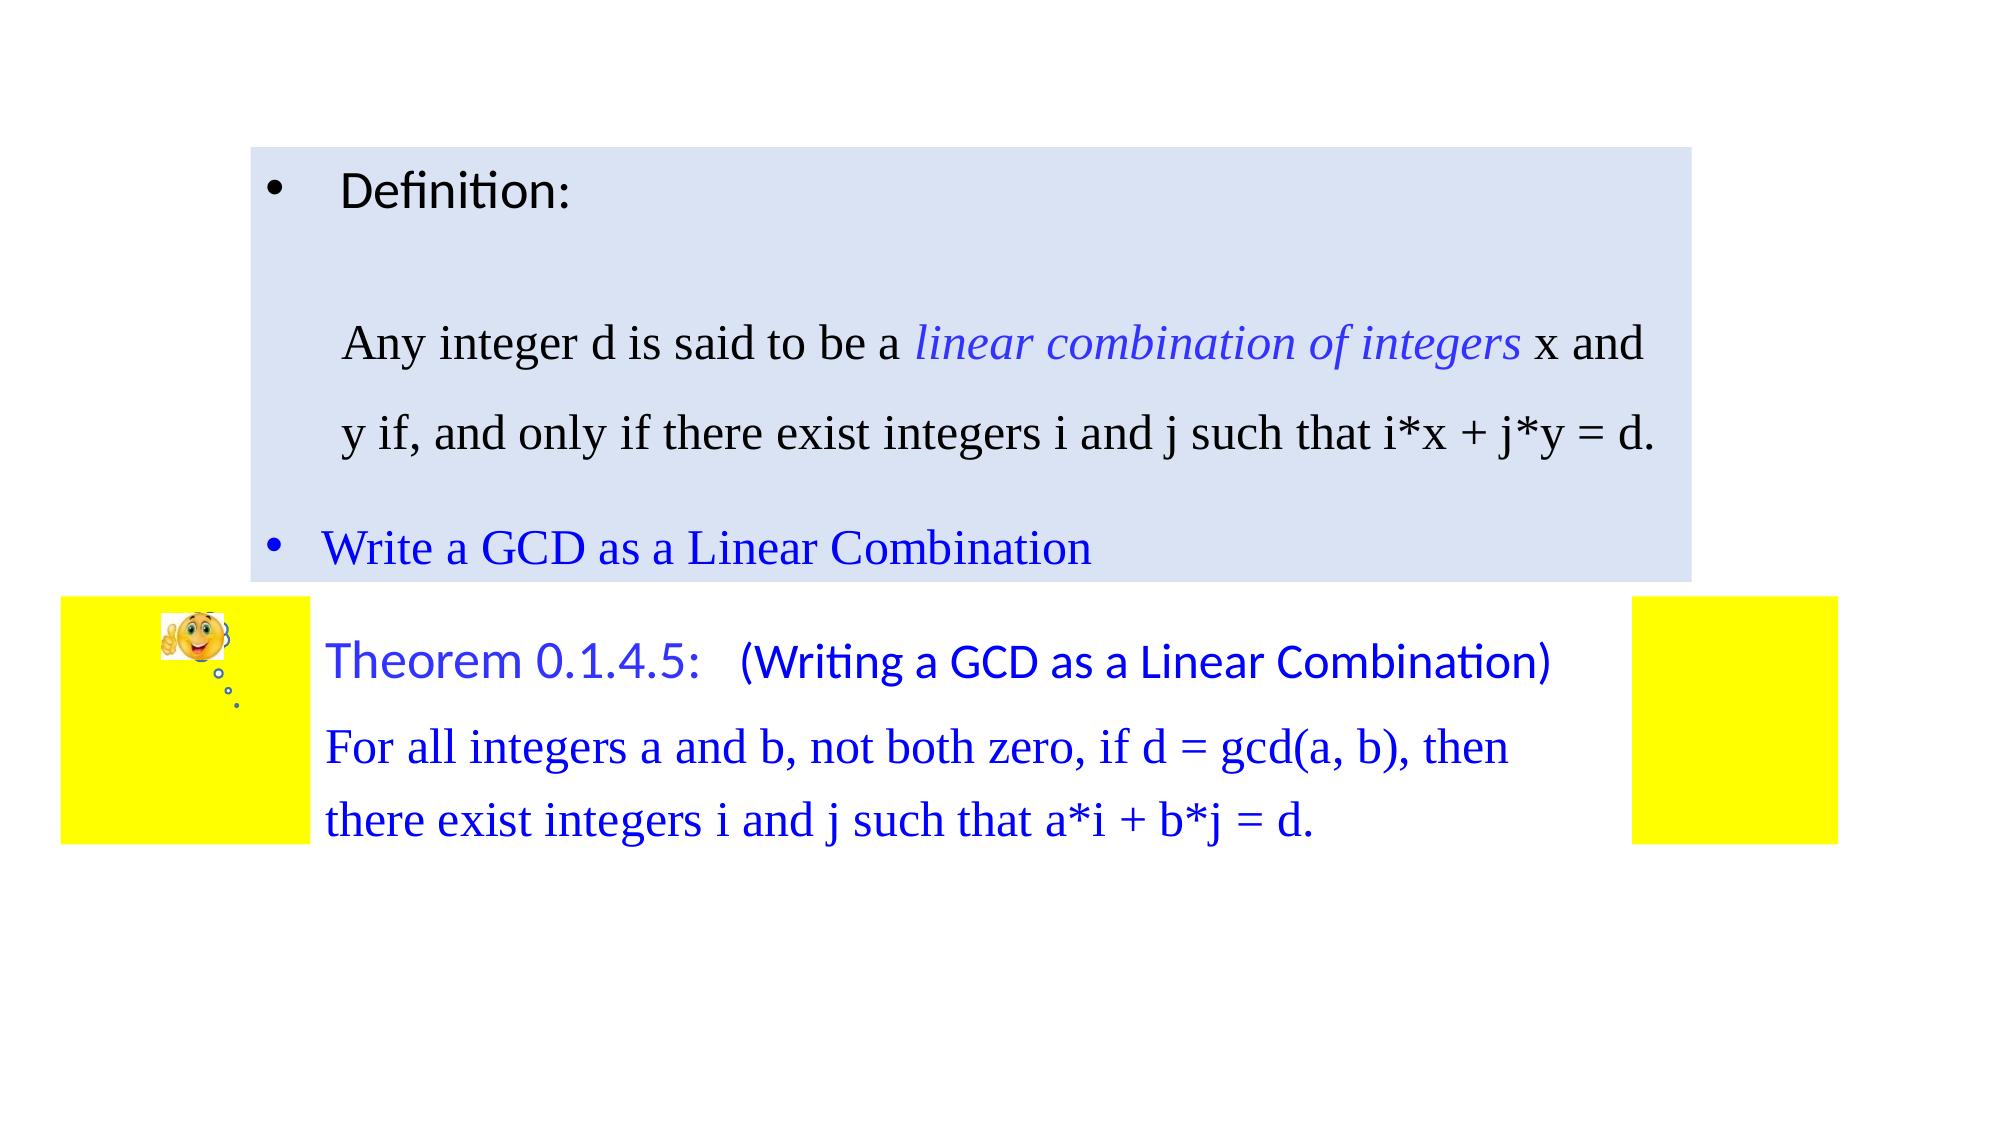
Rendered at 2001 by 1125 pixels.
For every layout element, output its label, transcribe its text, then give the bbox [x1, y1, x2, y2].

text_box [224, 622, 230, 649]
text_box Definition: Any integer d is said to be a linear combination of integers x and y if, and only if there exist integers i and j such that i*x + j*y = d. Write a GCD as a Linear Combination [250, 147, 1692, 582]
text_box [224, 687, 232, 695]
text_box [1632, 596, 1839, 845]
text_box [213, 668, 224, 679]
picture [161, 613, 224, 660]
text_box [60, 596, 310, 845]
text_box Theorem 0.1.4.5: (Writing a GCD as a Linear Combination) For all integers a and b, not both zero, if d = gcd(a, b), then there exist integers i and j such that a*i + b*j = d. [310, 584, 1632, 854]
